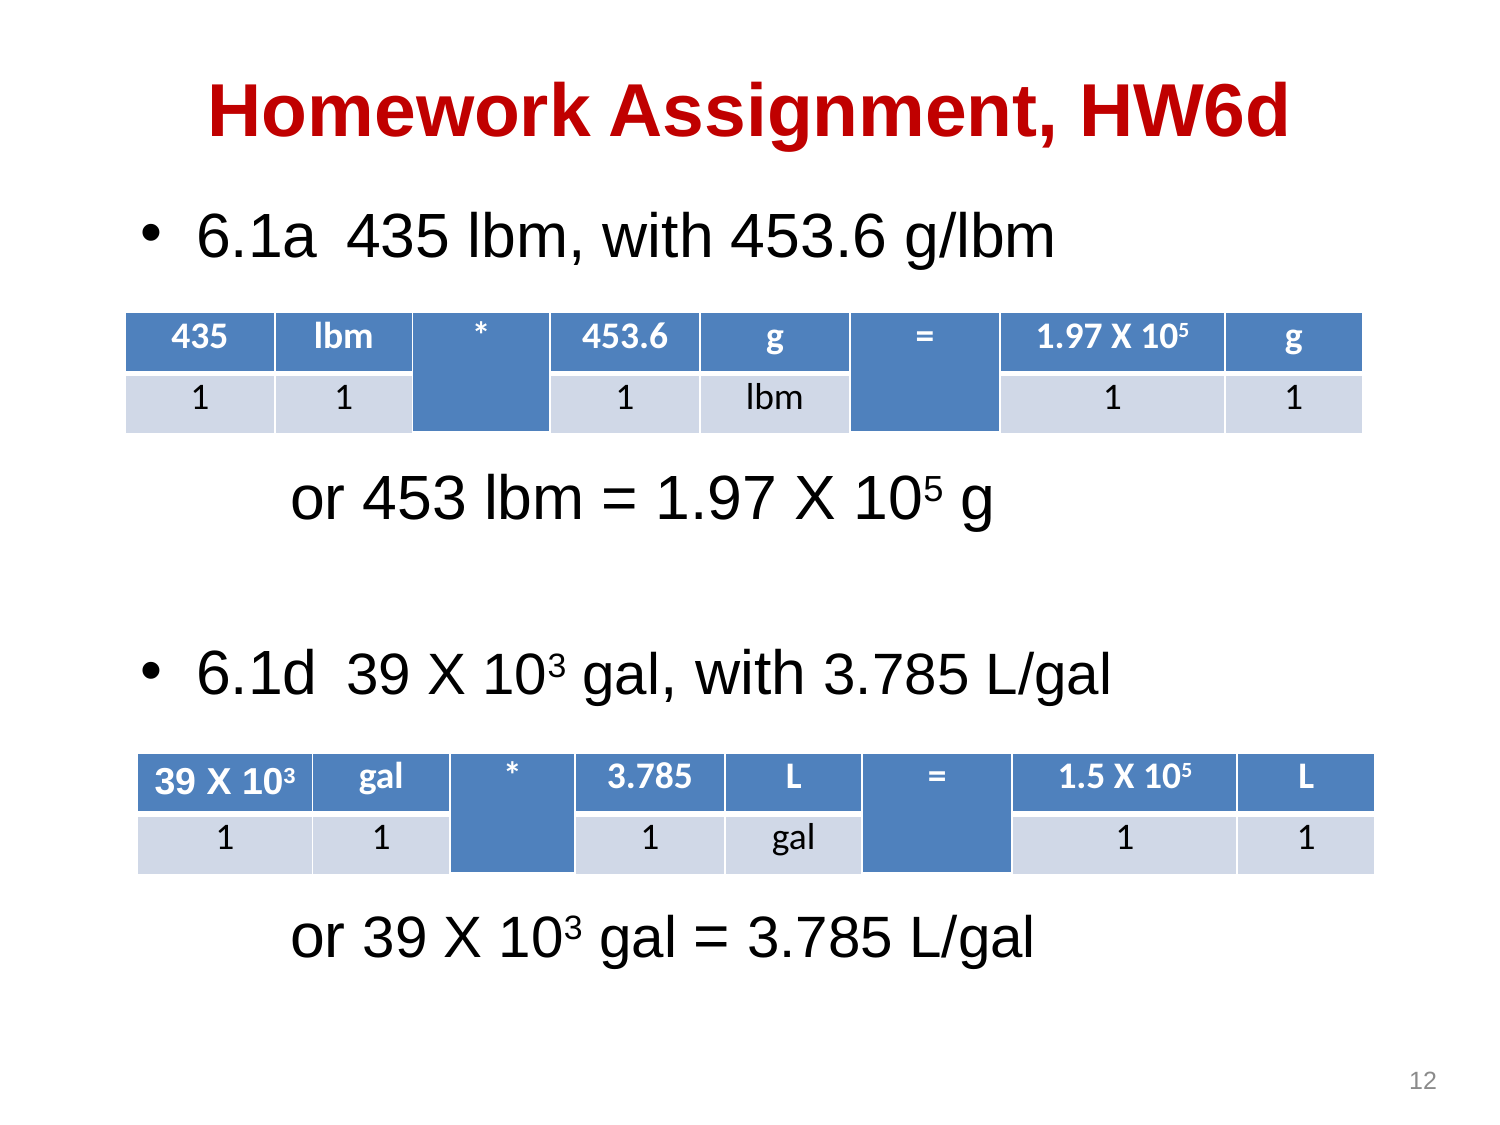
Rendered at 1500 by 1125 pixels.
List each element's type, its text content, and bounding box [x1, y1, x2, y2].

table_header g [1226, 313, 1362, 371]
table_cell 1 [1013, 817, 1236, 874]
table_cell 1 [551, 376, 699, 433]
table_cell 1 [1238, 817, 1374, 874]
table_cell gal [726, 817, 861, 874]
table_header L [726, 754, 861, 811]
title Homework Assignment, HW6d [75, 12, 1425, 200]
table_cell 1 [313, 817, 449, 874]
table_cell 1 [138, 817, 312, 874]
table_header 1.5 X 105 [1013, 754, 1236, 811]
table_header lbm [276, 313, 412, 371]
table_cell 1 [1001, 376, 1224, 433]
table_cell 1 [1226, 376, 1362, 433]
table_header L [1238, 754, 1374, 811]
table_header * [413, 313, 549, 431]
table_header 1.97 X 105 [1001, 313, 1224, 371]
table_header * [451, 754, 574, 872]
table_header = [851, 313, 999, 431]
table_header g [701, 313, 849, 371]
table_header 39 X 103 [138, 754, 312, 811]
table_header gal [313, 754, 449, 811]
slide_number 12 [1258, 1050, 1453, 1109]
table_header = [863, 754, 1011, 872]
list 6.1a 435 lbm, with 453.6 g/lbm or 453 lbm = 1.97 X 105 g 6.1d 39 X 103 gal, with 3.785 L/gal or 39 X 103 gal = 3.785 L/gal [125, 200, 1388, 1023]
table_cell 1 [576, 817, 724, 874]
table_cell 1 [126, 376, 274, 433]
table_header 3.785 [576, 754, 724, 811]
table_cell 1 [276, 376, 412, 433]
table_cell lbm [701, 376, 849, 433]
table_header 453.6 [551, 313, 699, 371]
table_header 435 [126, 313, 274, 371]
